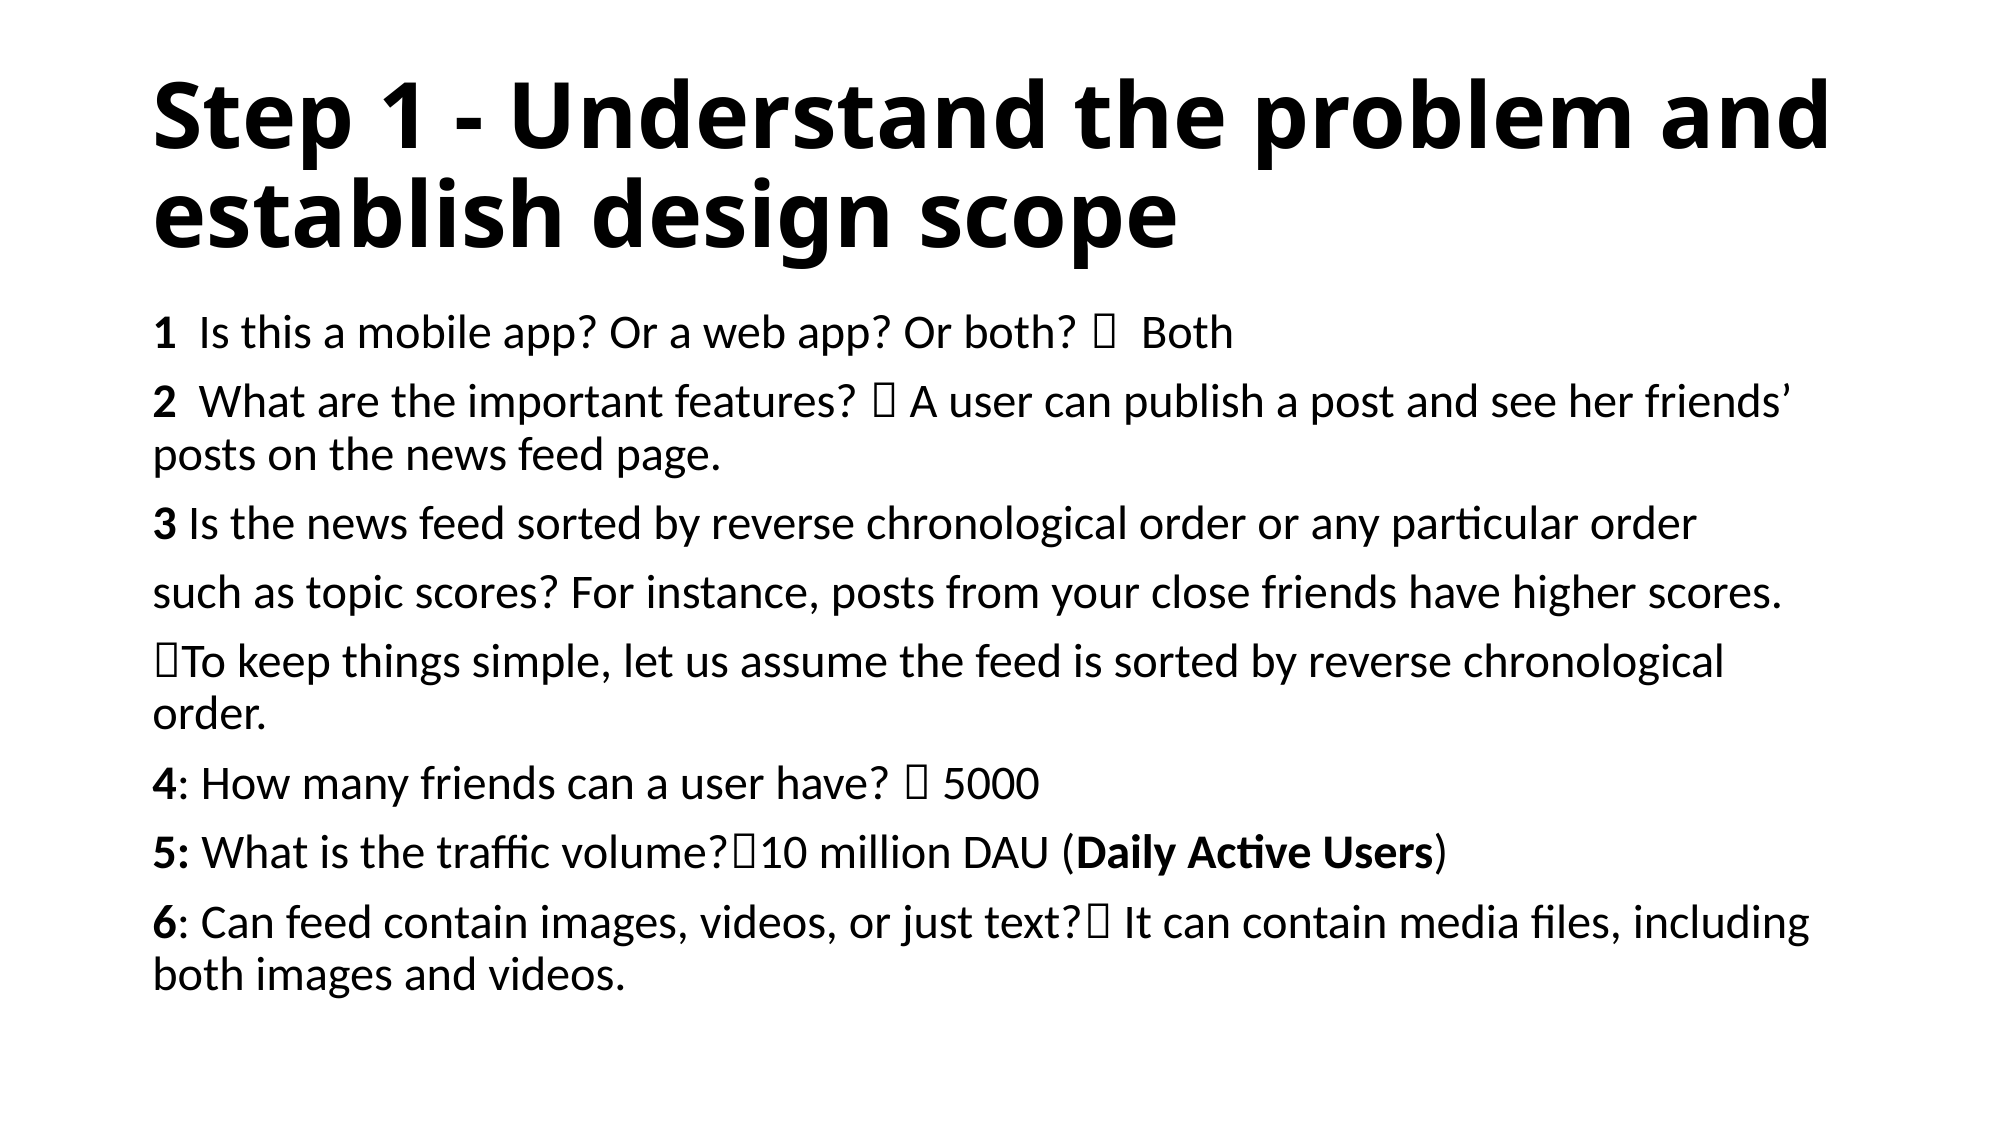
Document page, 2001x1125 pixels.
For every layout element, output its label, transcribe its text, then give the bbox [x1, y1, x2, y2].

title Step 1 - Understand the problem and establish design scope [137, 59, 1863, 278]
list 1 Is this a mobile app? Or a web app? Or both?  Both 2 What are the important features?  A user can publish a post and see her friends’ posts on the news feed page. 3 Is the news feed sorted by reverse chronological order or any particular order such as topic scores? For instance, posts from your close friends have higher scores. To keep things simple, let us assume the feed is sorted by reverse chronological order. 4: How many friends can a user have?  5000 5: What is the traffic volume?10 million DAU (Daily Active Users) 6: Can feed contain images, videos, or just text? It can contain media files, including both images and videos. [137, 299, 1863, 1014]
